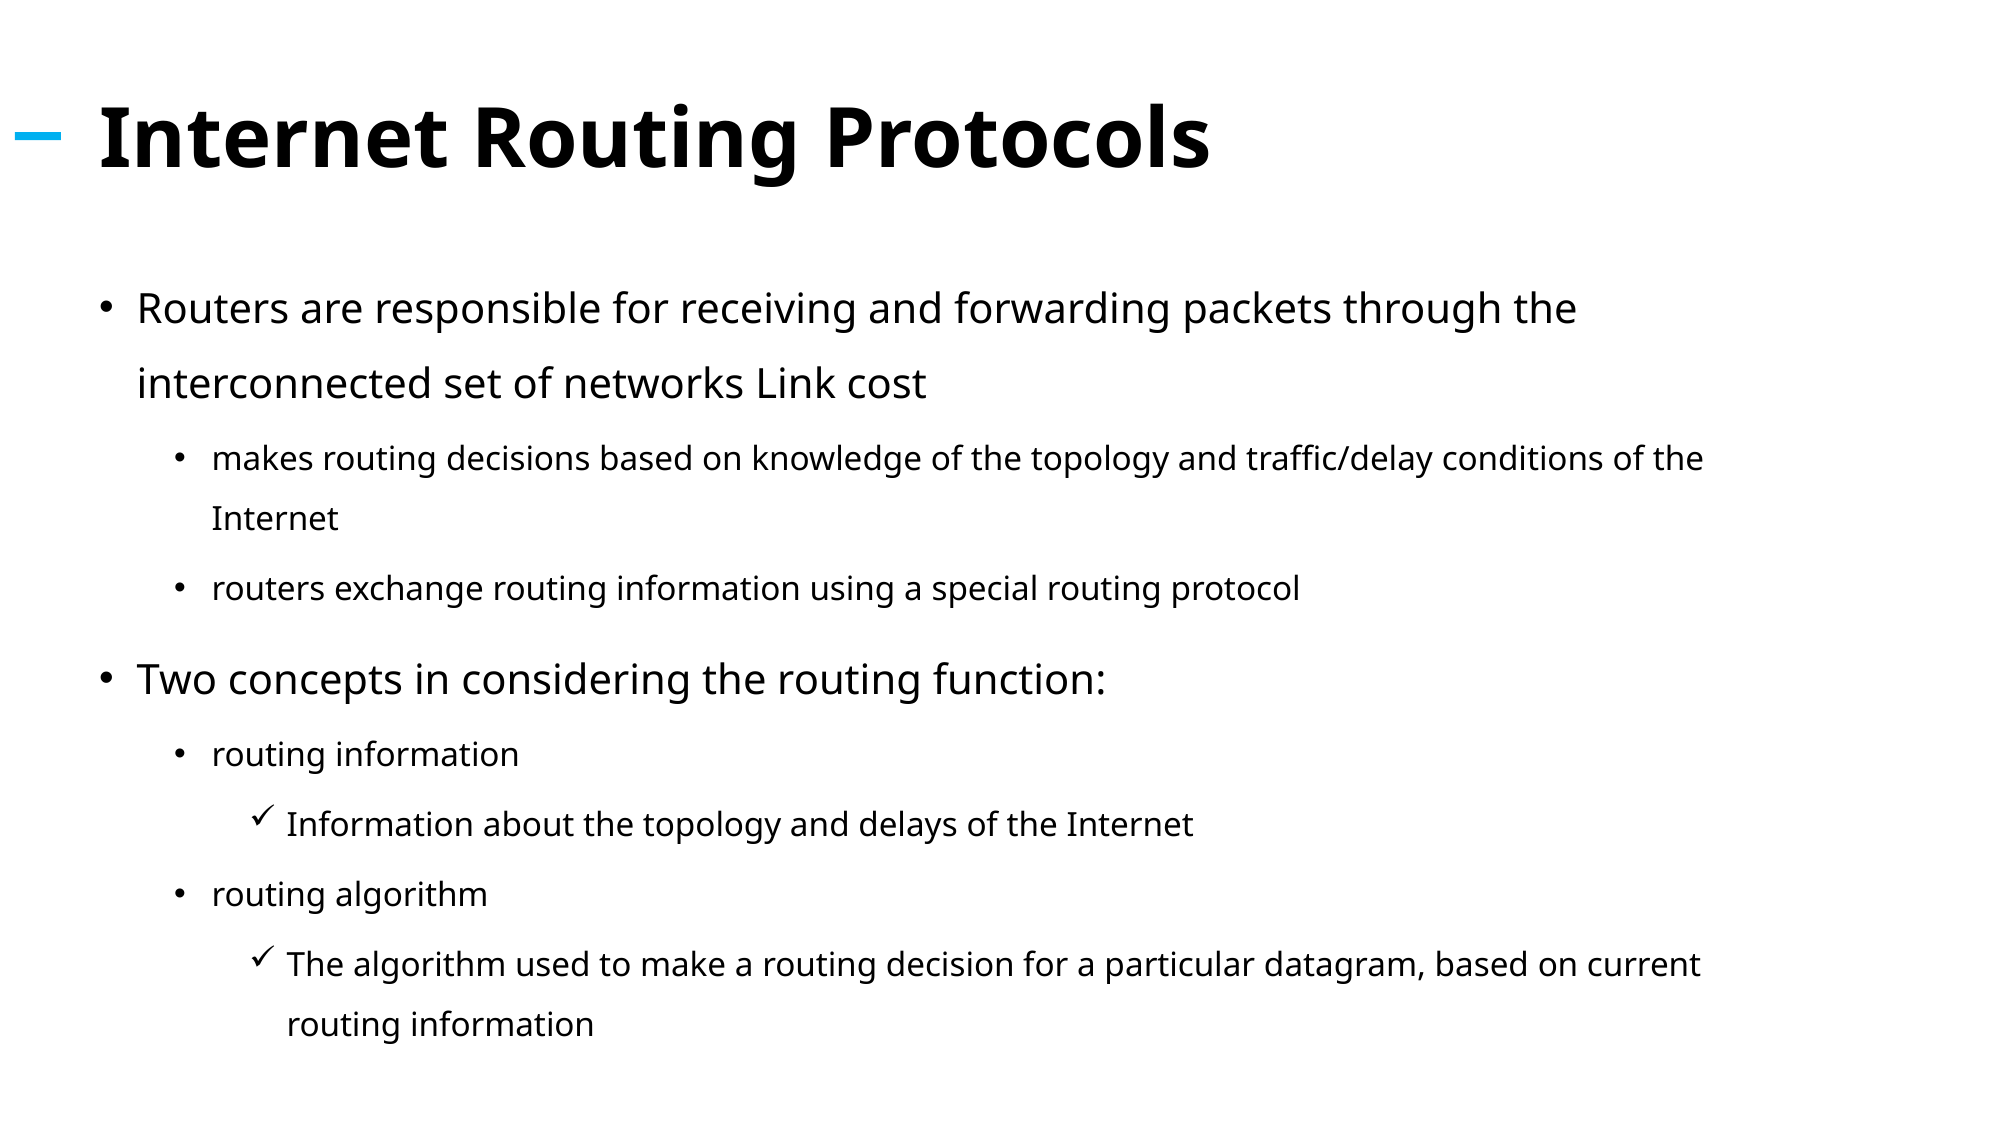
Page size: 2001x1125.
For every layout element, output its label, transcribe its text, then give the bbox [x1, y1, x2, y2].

list Routers are responsible for receiving and forwarding packets through the interconnected set of networks Link cost makes routing decisions based on knowledge of the topology and traffic/delay conditions of the Internet routers exchange routing information using a special routing protocol Two concepts in considering the routing function: routing information Information about the topology and delays of the Internet routing algorithm The algorithm used to make a routing decision for a particular datagram, based on current routing information [84, 248, 1810, 1110]
text_box [14, 131, 62, 141]
title Internet Routing Protocols [84, 31, 1916, 249]
